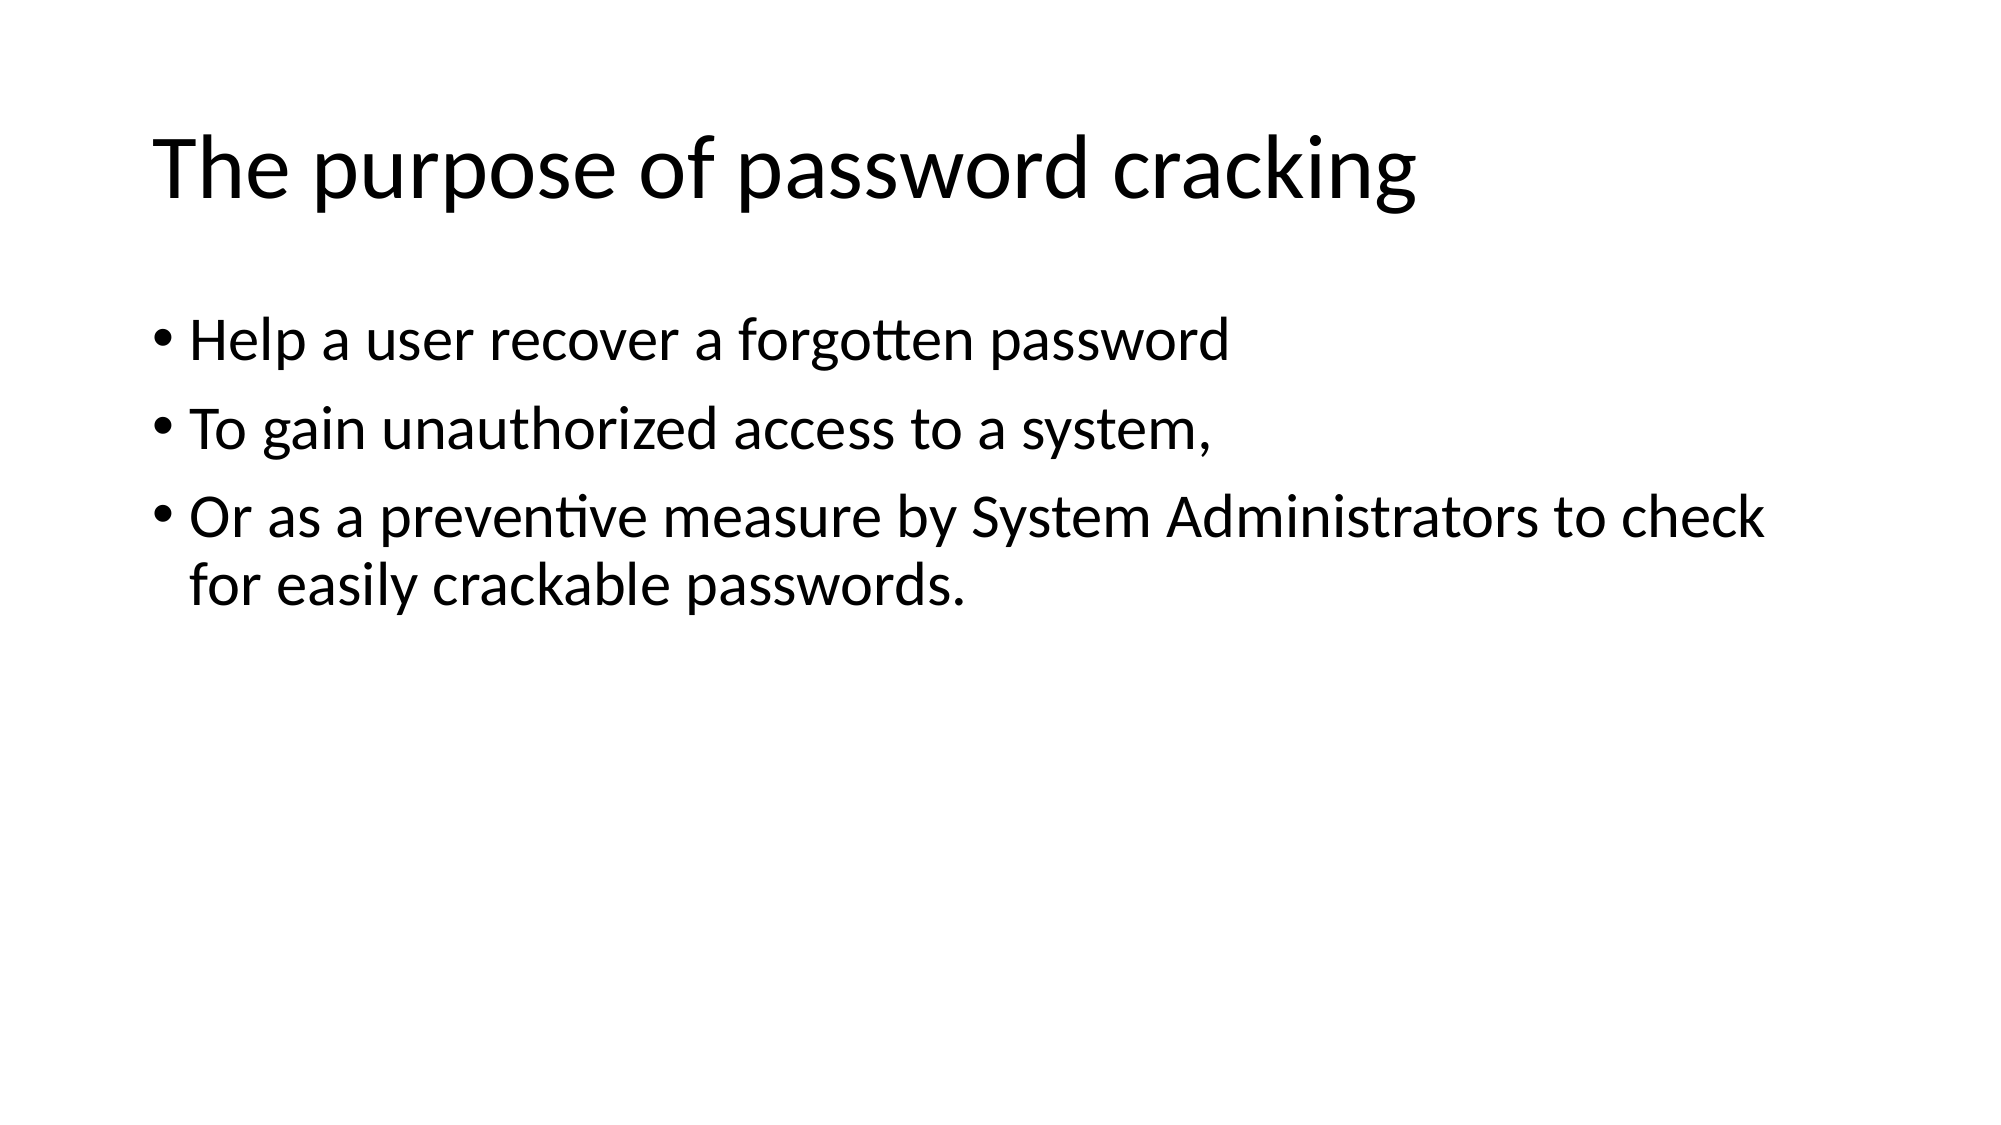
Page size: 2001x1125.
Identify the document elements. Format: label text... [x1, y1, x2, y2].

list Help a user recover a forgotten password To gain unauthorized access to a system, Or as a preventive measure by System Administrators to check for easily crackable passwords. [137, 299, 1863, 1014]
title The purpose of password cracking [137, 59, 1863, 278]
